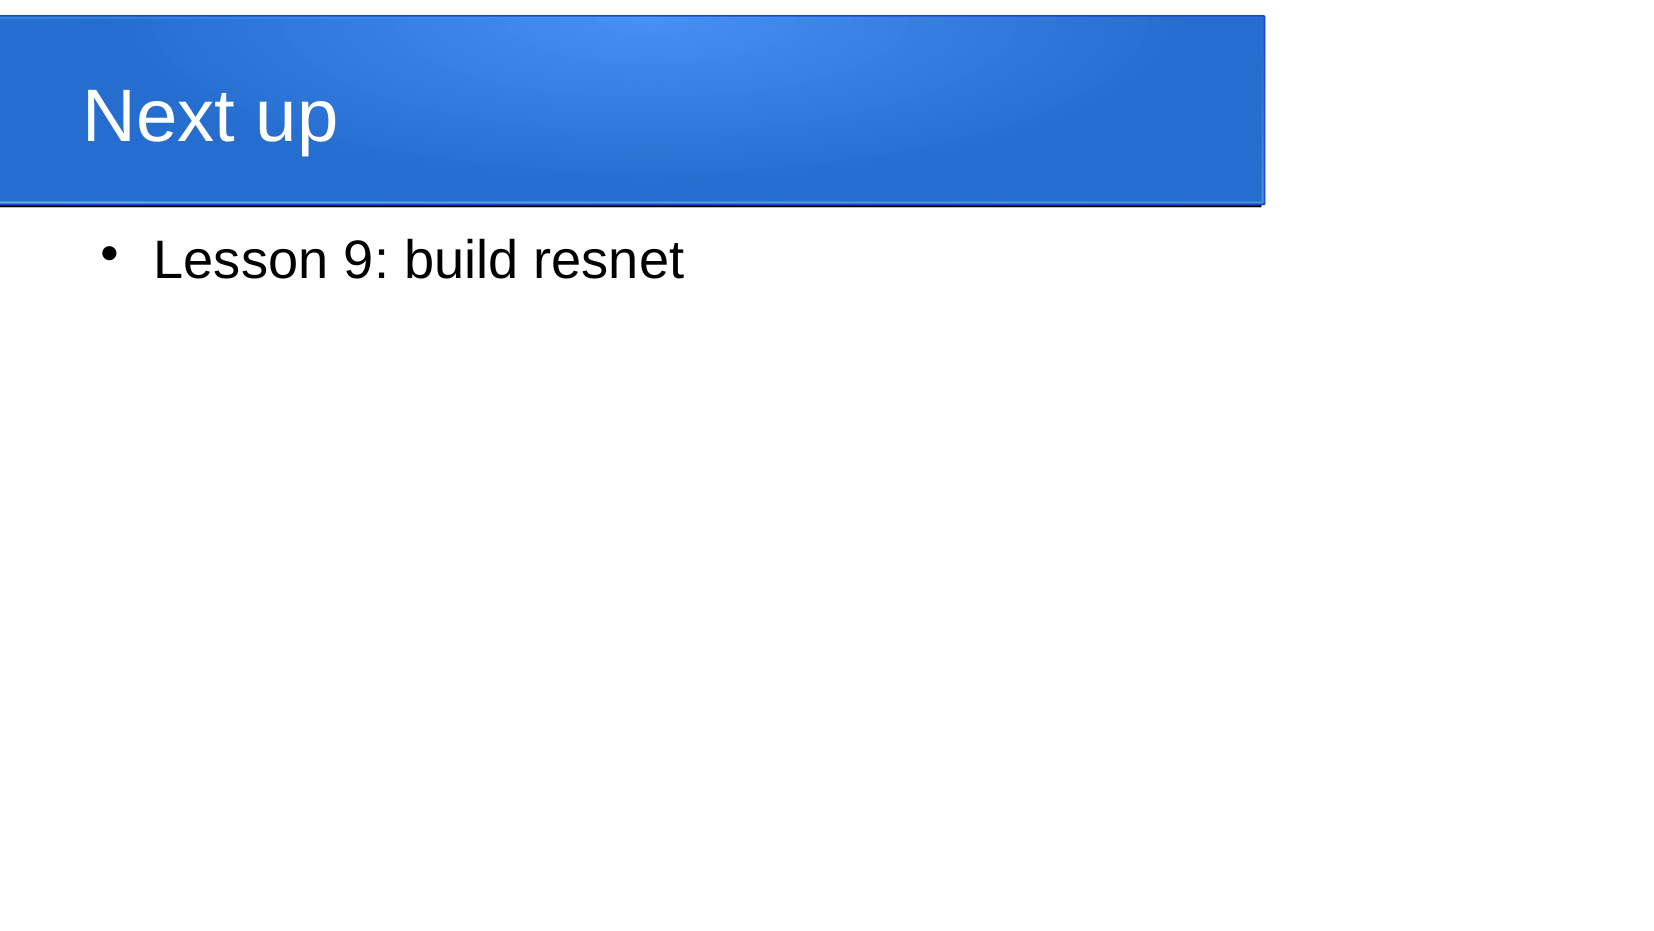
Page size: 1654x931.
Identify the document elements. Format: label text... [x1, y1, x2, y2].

text_box Lesson 9: build resnet [82, 224, 1571, 764]
text_box Next up [82, 67, 1235, 157]
picture [0, 13, 1269, 211]
